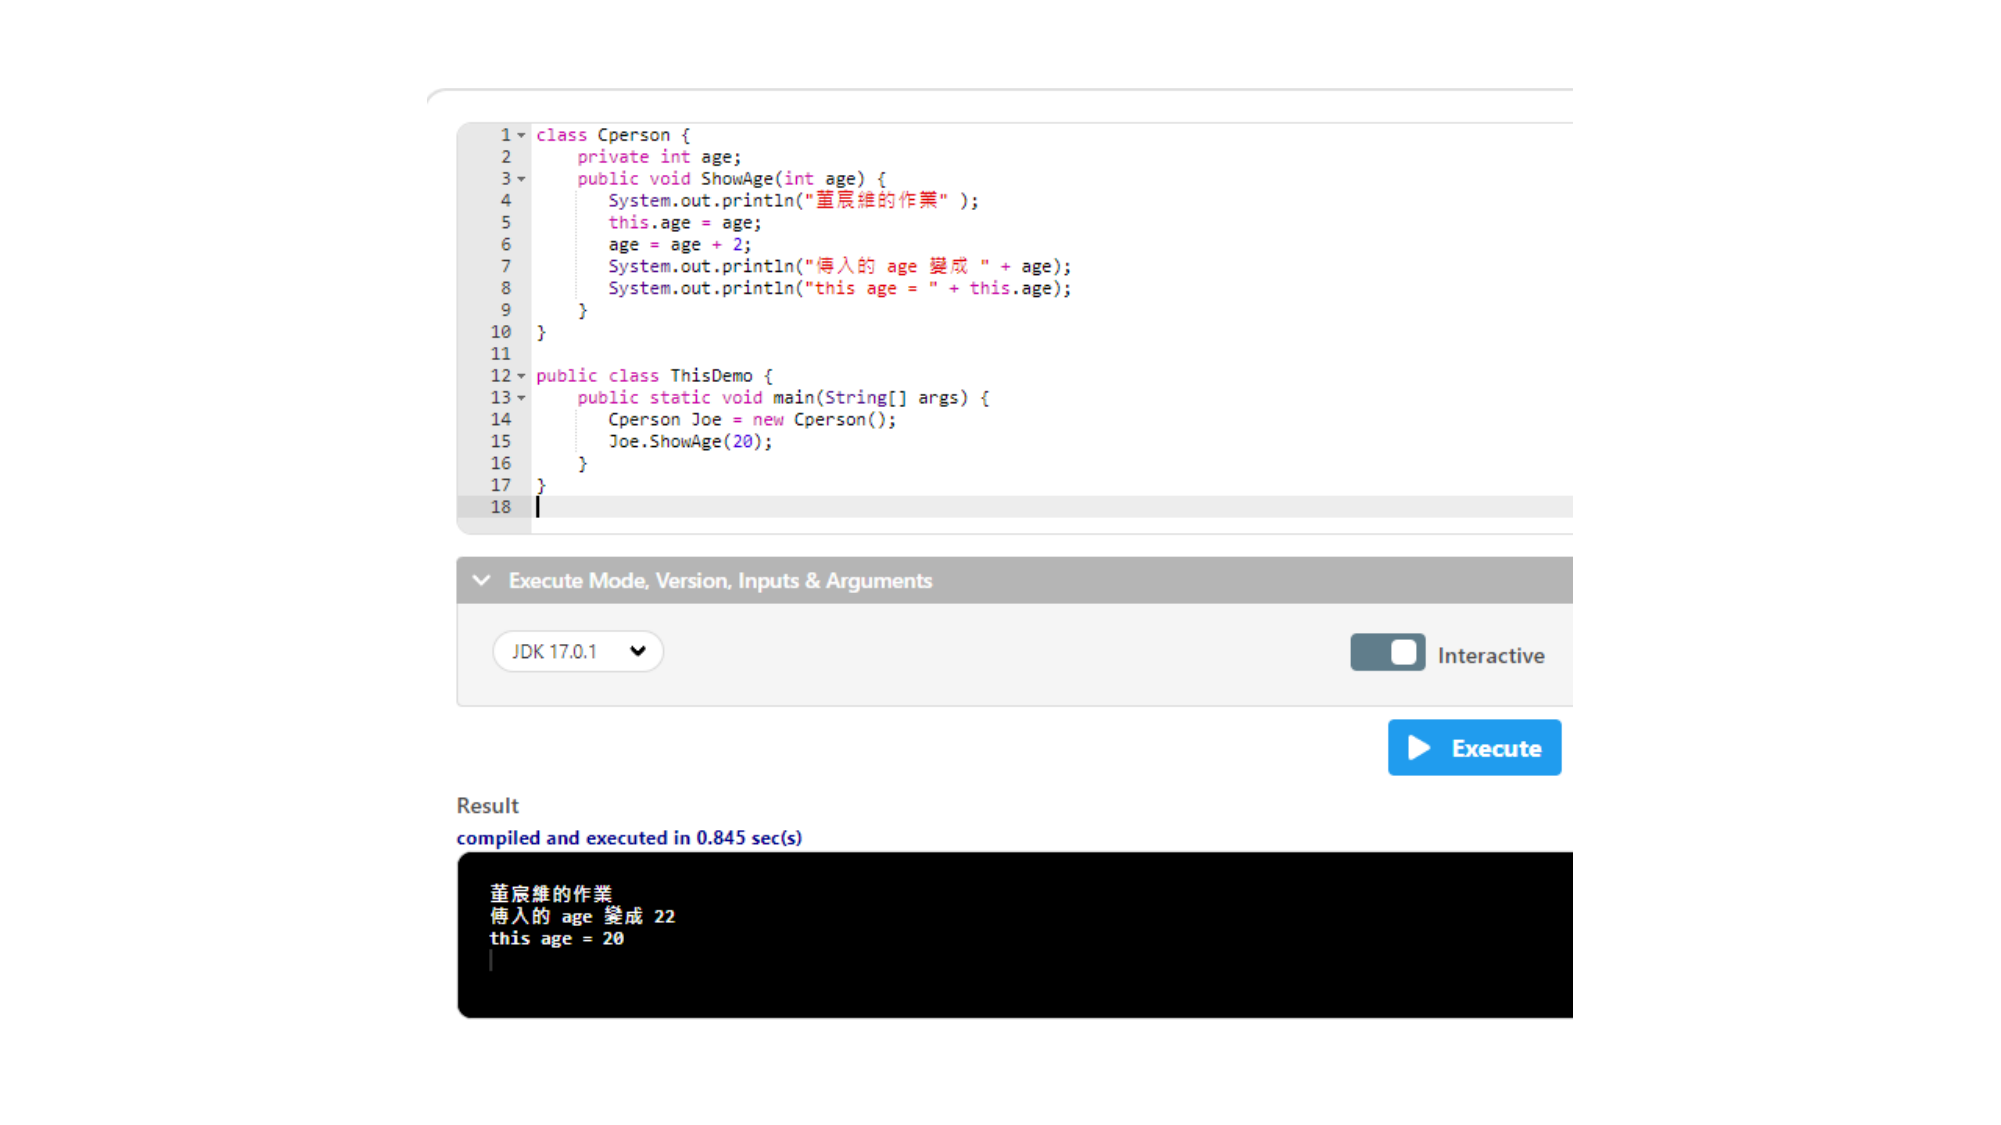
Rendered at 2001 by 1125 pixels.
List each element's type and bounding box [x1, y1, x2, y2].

picture [427, 88, 1573, 1037]
